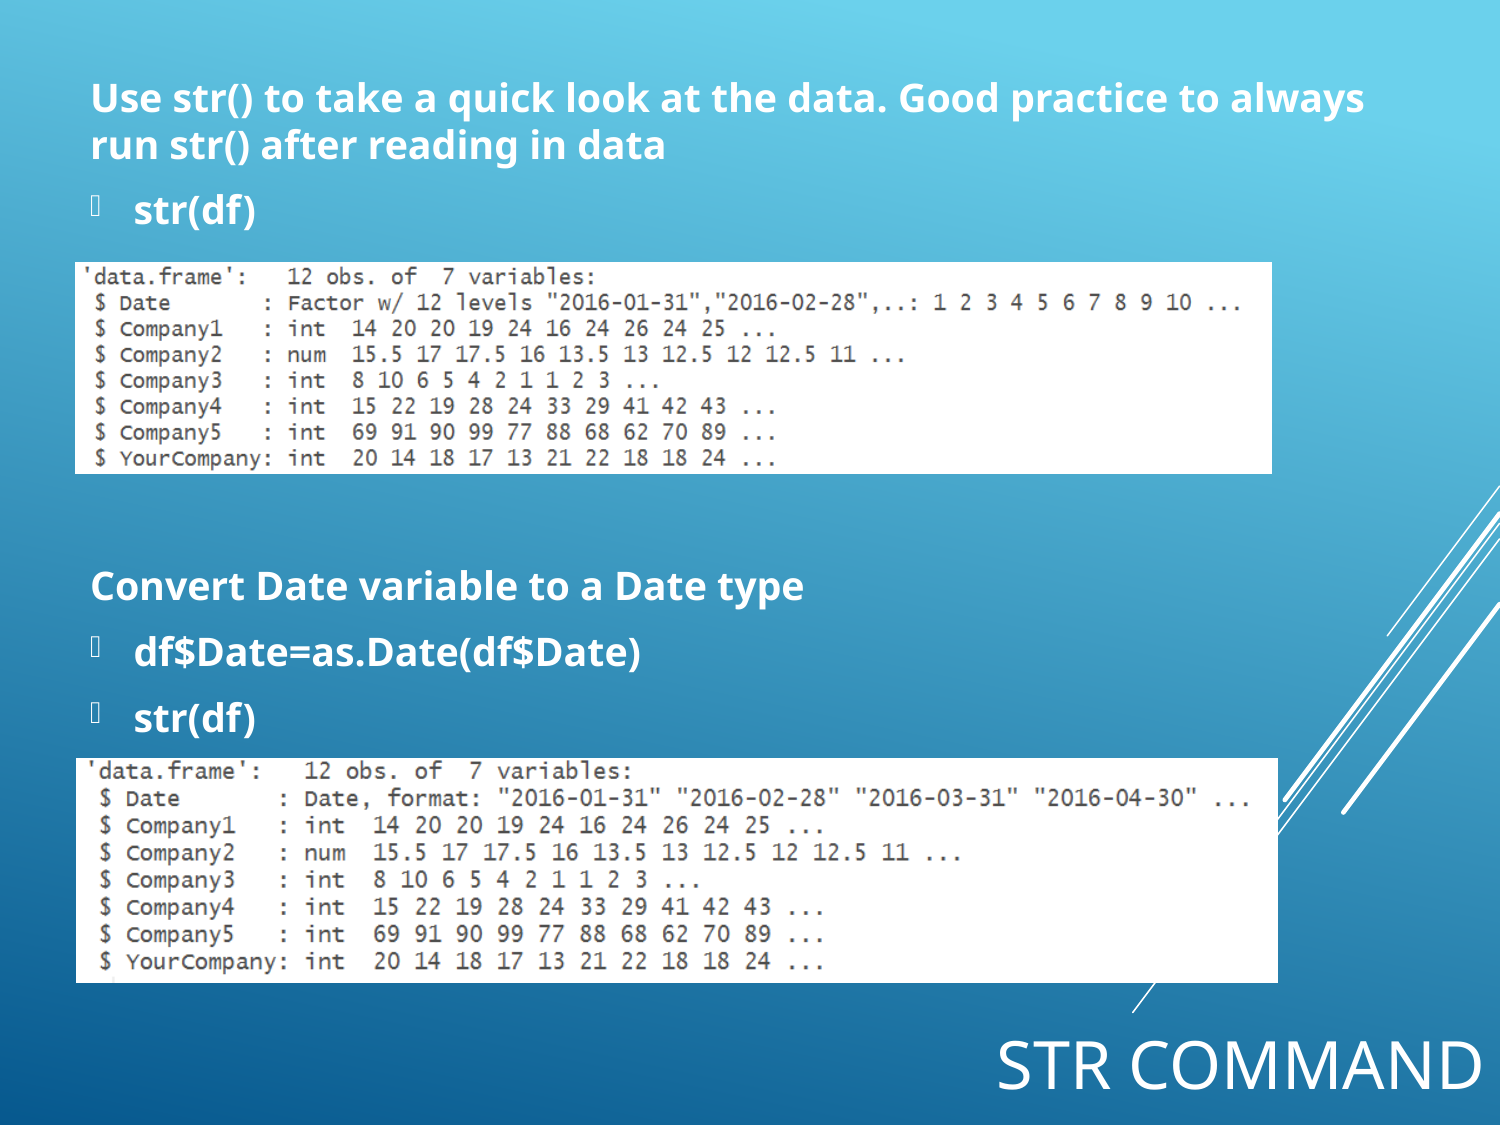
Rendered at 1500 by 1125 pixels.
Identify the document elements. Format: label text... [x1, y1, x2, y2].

picture [74, 262, 1272, 474]
title STR Command [162, 999, 1500, 1125]
picture [76, 758, 1278, 983]
list Use str() to take a quick look at the data. Good practice to always run str() after reading in data str(df) Convert Date variable to a Date type df$Date=as.Date(df$Date) str(df) [75, 65, 1404, 753]
